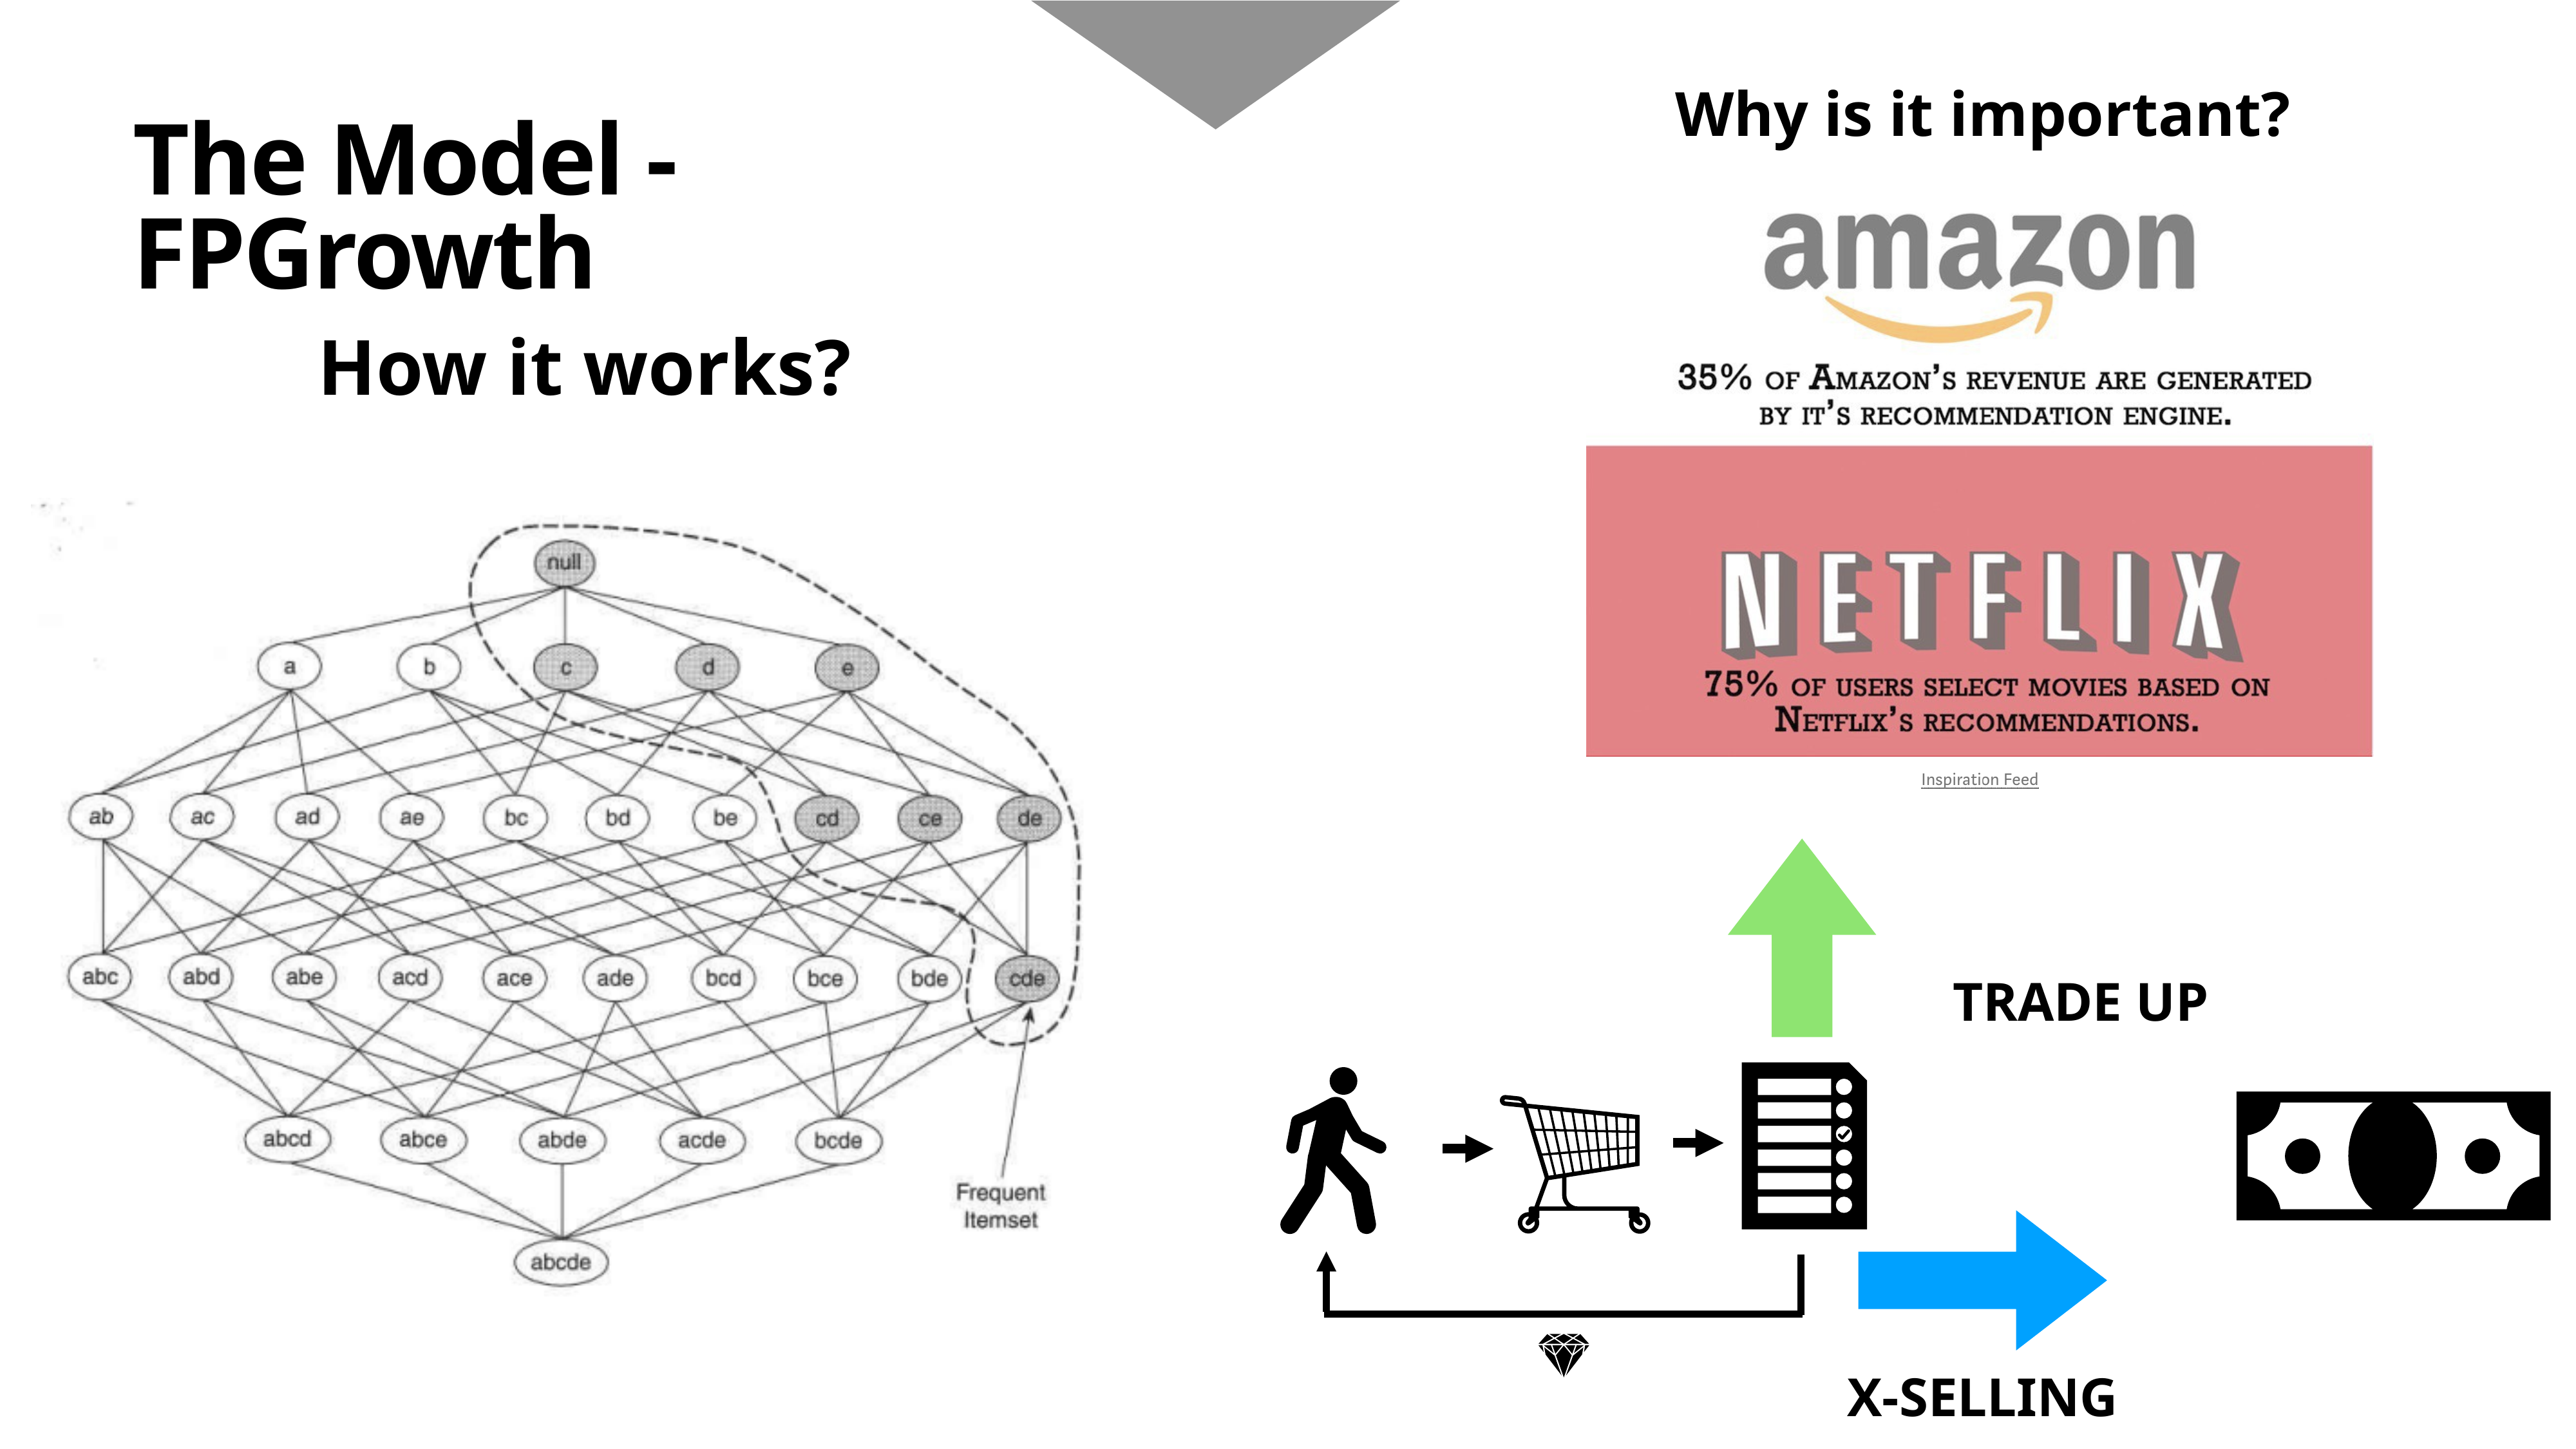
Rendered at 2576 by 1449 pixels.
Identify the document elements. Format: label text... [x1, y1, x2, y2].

text_box [1728, 838, 1877, 1037]
text_box [2236, 1091, 2551, 1220]
text_box TRADE UP [1781, 938, 2380, 1037]
picture [1535, 147, 2430, 835]
picture [31, 498, 1138, 1302]
text_box X-SELLING [1683, 1334, 2282, 1433]
list How it works? [285, 277, 884, 377]
text_box [1868, 1210, 2107, 1334]
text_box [1280, 1062, 1868, 1378]
text_box [1031, 0, 1401, 129]
title The Model - FPGrowth [127, 113, 1161, 266]
text_box Why is it important? [1637, 41, 2329, 147]
